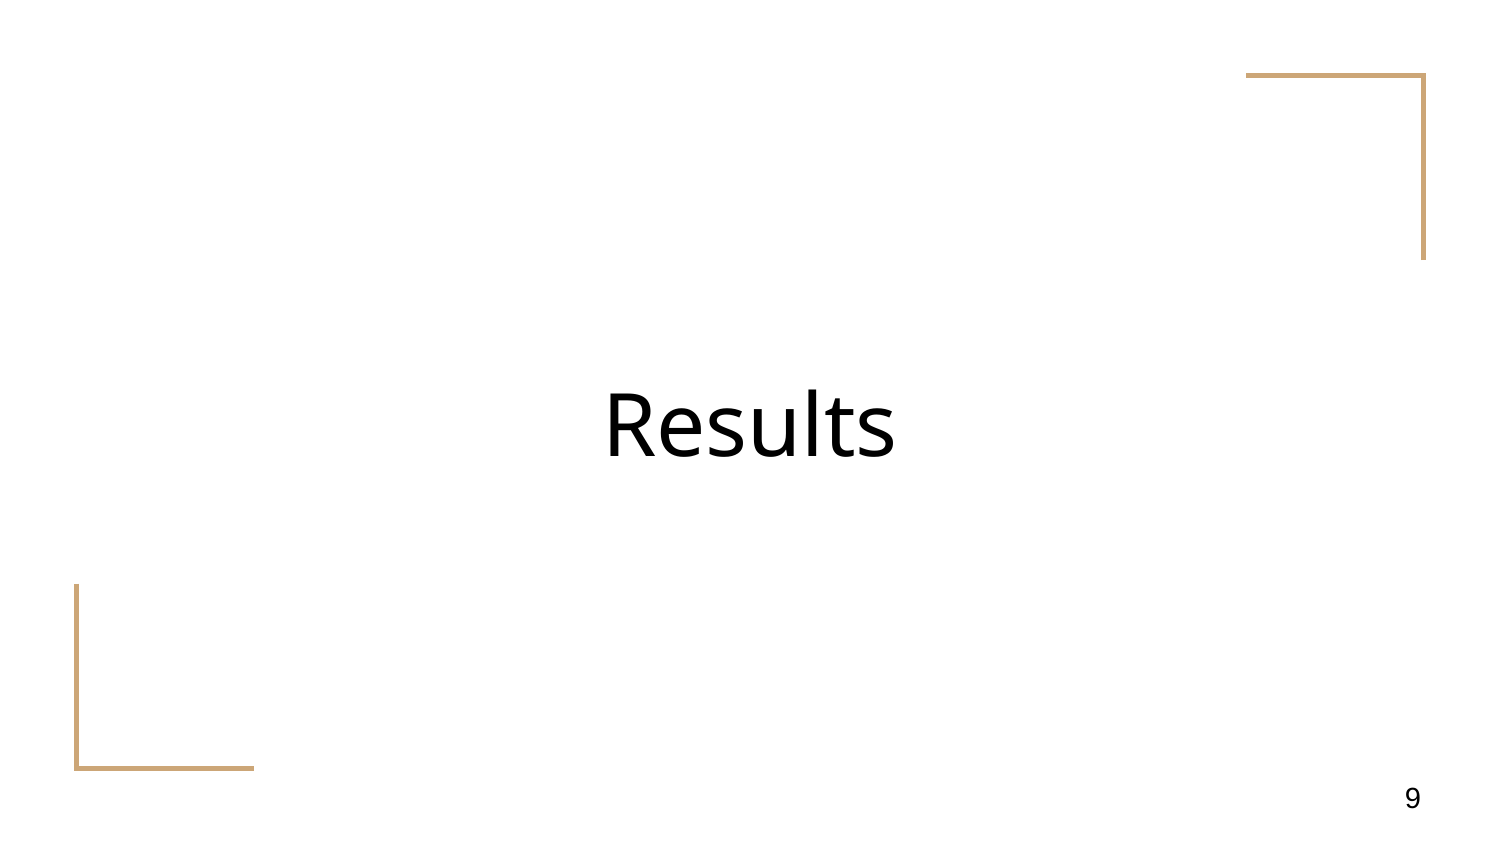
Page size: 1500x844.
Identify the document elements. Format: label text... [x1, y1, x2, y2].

slide_number ‹#› [1389, 764, 1480, 830]
title Results [126, 296, 1374, 548]
